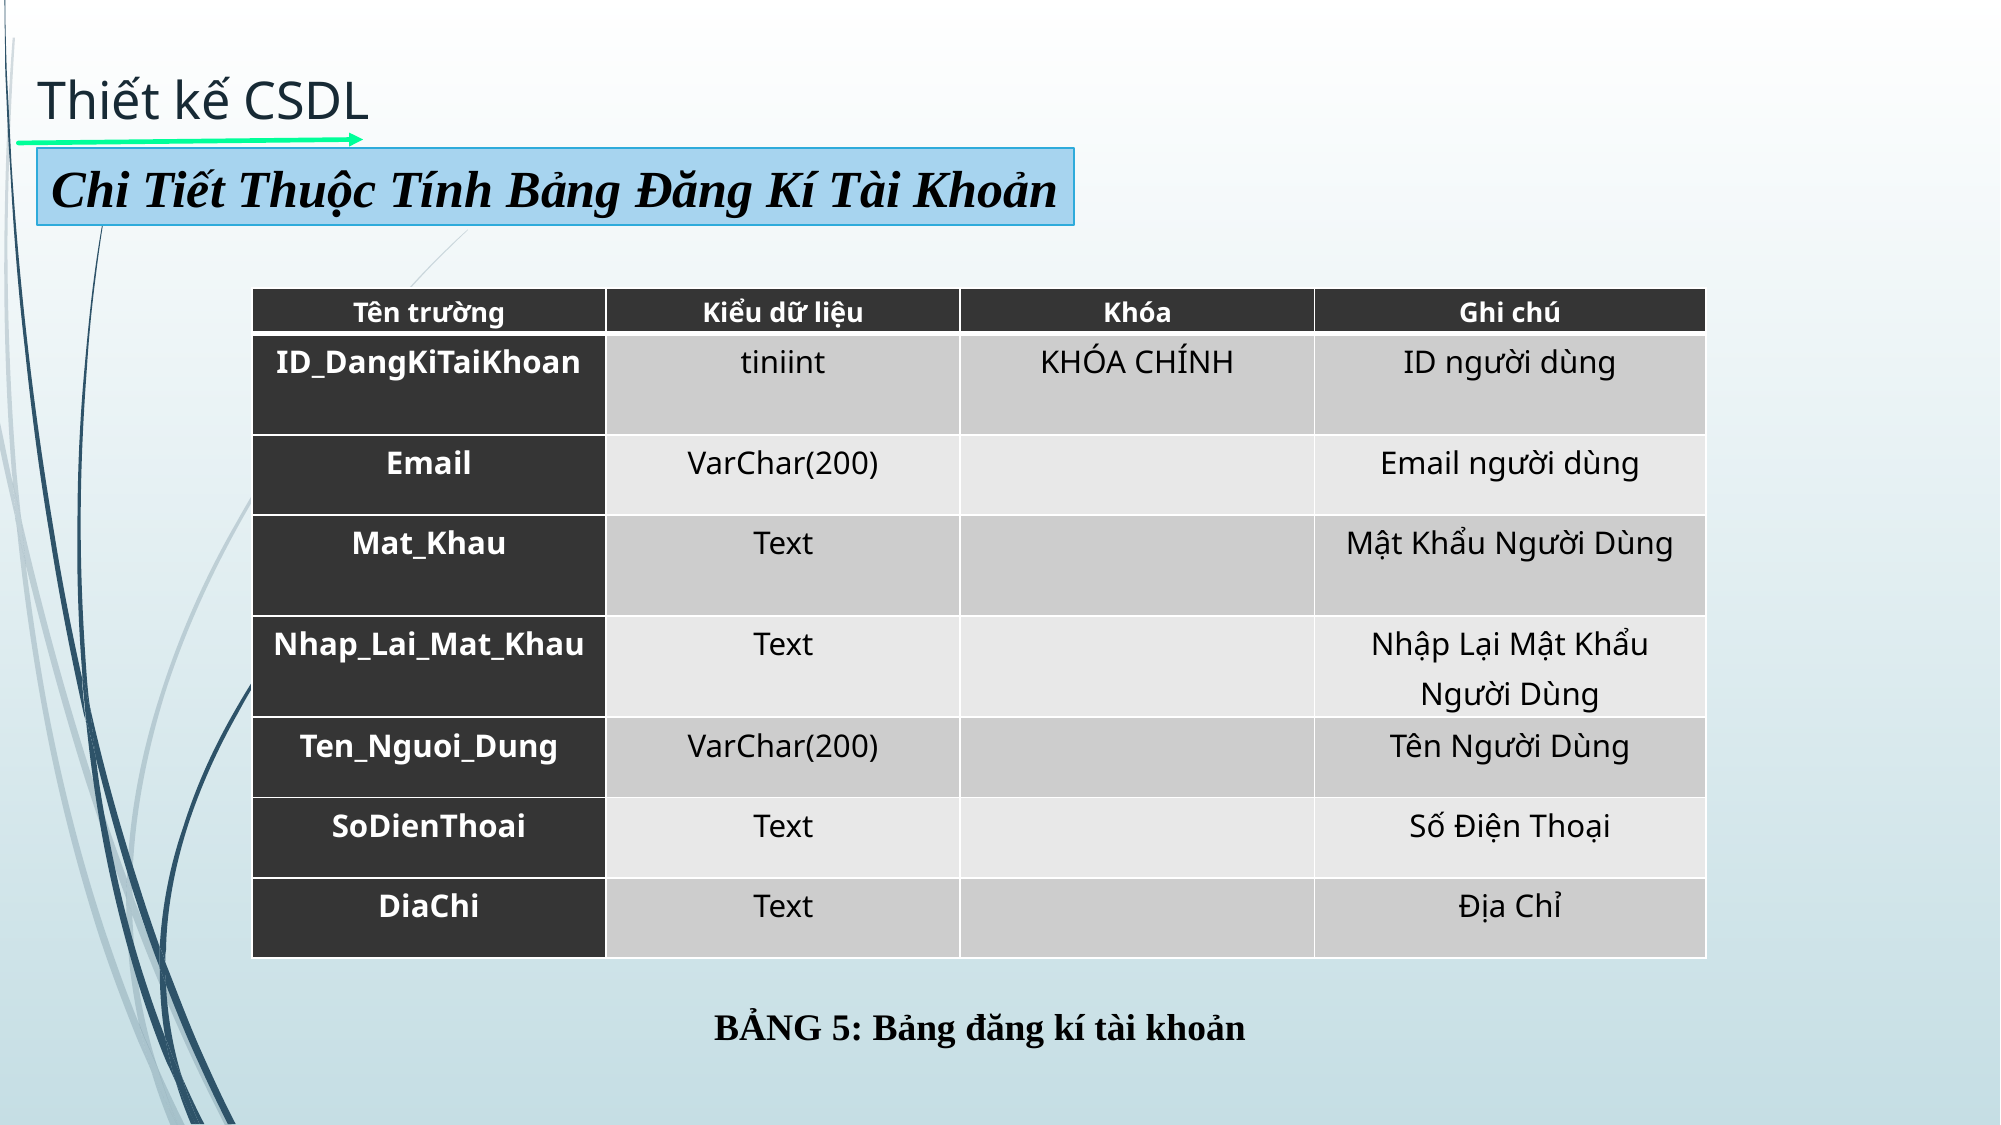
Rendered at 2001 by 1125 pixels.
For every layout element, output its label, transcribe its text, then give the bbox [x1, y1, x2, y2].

table_cell Text [607, 617, 959, 716]
text_box BẢNG 5: Bảng đăng kí tài khoản [624, 988, 1261, 1055]
table_cell Text [607, 879, 959, 957]
table_header Ghi chú [1315, 289, 1705, 331]
table_cell Mat_Khau [253, 516, 605, 615]
table_cell SoDienThoai [253, 798, 605, 877]
table_cell VarChar(200) [607, 436, 959, 514]
table_cell Text [607, 516, 959, 615]
table_cell Email [253, 436, 605, 514]
text_box Chi Tiết Thuộc Tính Bảng Đăng Kí Tài Khoản [36, 147, 1075, 226]
table_cell ID người dùng [1315, 336, 1705, 434]
table_cell Email người dùng [1315, 436, 1705, 514]
table_cell DiaChi [253, 879, 605, 957]
table_cell [961, 879, 1314, 957]
table_cell Mật Khẩu Người Dùng [1315, 516, 1705, 615]
table_cell [961, 798, 1314, 877]
table_cell Nhập Lại Mật Khẩu Người Dùng [1315, 617, 1705, 716]
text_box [18, 59, 642, 144]
table_cell VarChar(200) [607, 718, 959, 797]
table_cell Địa Chỉ [1315, 879, 1705, 957]
table_cell ID_DangKiTaiKhoan [253, 336, 605, 434]
table_cell [961, 516, 1314, 615]
table_cell Ten_Nguoi_Dung [253, 718, 605, 797]
table_cell [961, 436, 1314, 514]
table_cell [961, 617, 1314, 716]
table_cell [961, 718, 1314, 797]
table_header Kiểu dữ liệu [607, 289, 959, 331]
table_header Khóa [961, 289, 1314, 331]
table_cell tiniint [607, 336, 959, 434]
table_cell Text [607, 798, 959, 877]
table_cell Nhap_Lai_Mat_Khau [253, 617, 605, 716]
table_cell Tên Người Dùng [1315, 718, 1705, 797]
table_cell KHÓA CHÍNH [961, 336, 1314, 434]
table_cell Số Điện Thoại [1315, 798, 1705, 877]
table_header Tên trường [253, 289, 605, 331]
